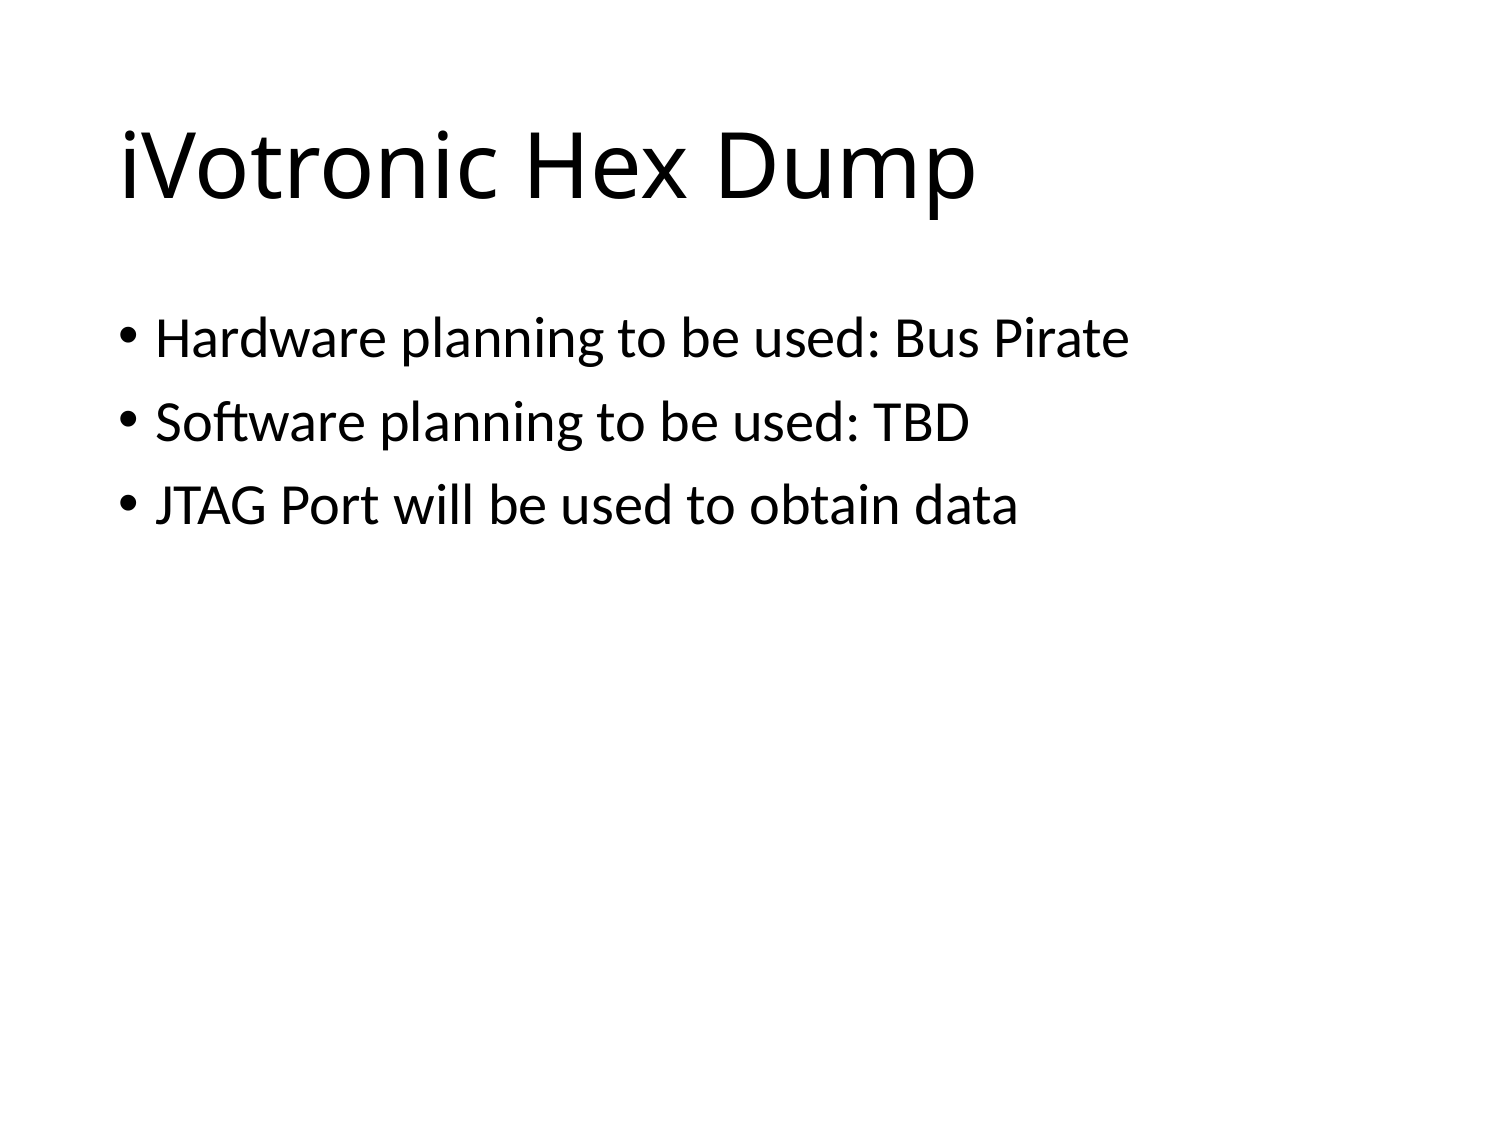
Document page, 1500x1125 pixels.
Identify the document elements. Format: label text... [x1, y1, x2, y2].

title iVotronic Hex Dump [103, 59, 1397, 278]
list Hardware planning to be used: Bus Pirate Software planning to be used: TBD JTAG Port will be used to obtain data [103, 299, 1397, 1014]
